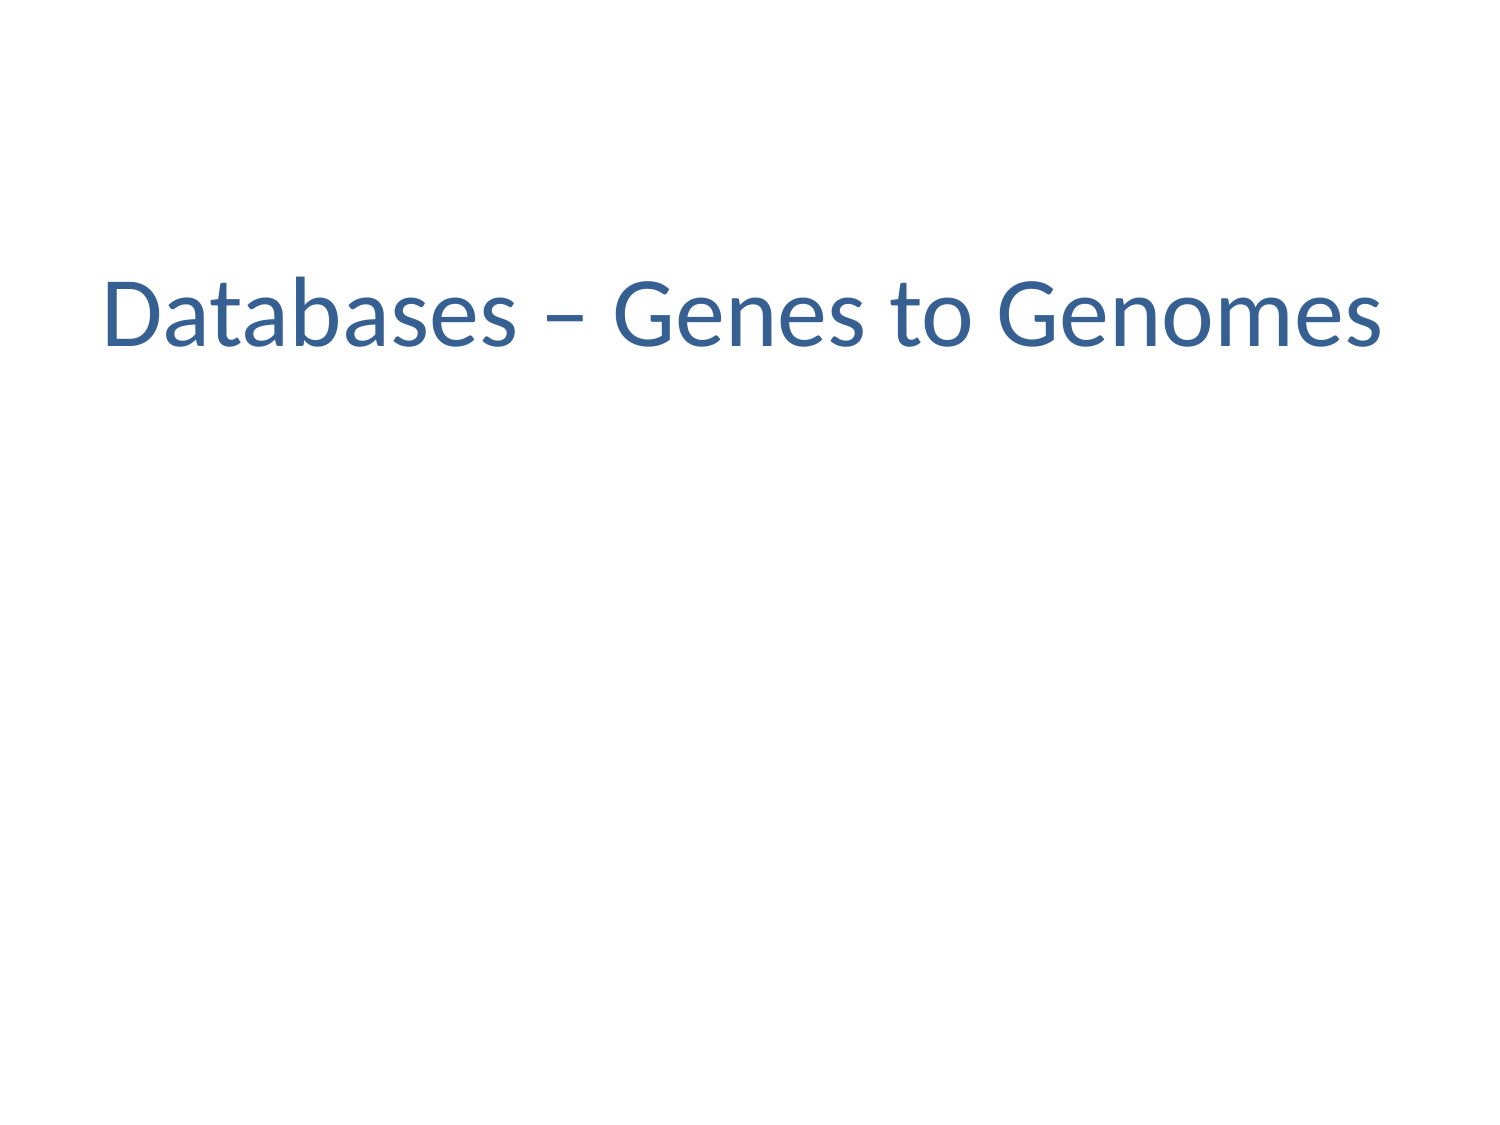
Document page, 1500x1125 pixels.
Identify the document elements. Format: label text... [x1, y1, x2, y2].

text_box Databases – Genes to Genomes [86, 238, 1399, 374]
